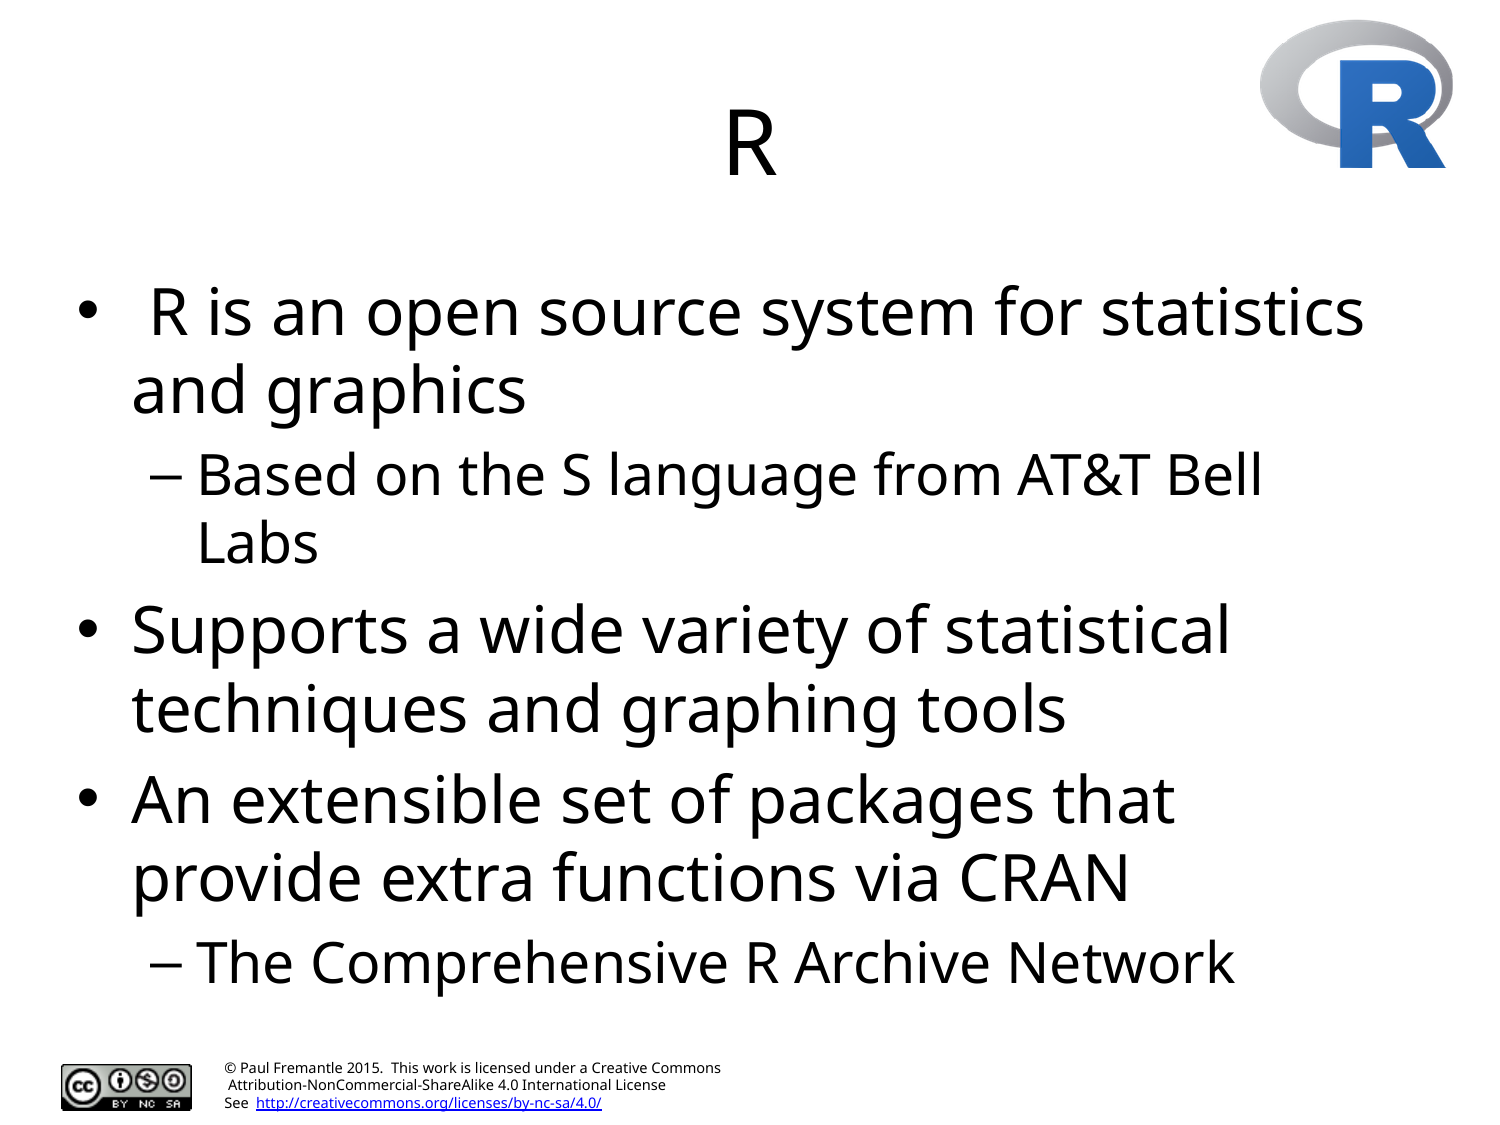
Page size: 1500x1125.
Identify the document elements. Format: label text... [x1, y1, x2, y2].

list R is an open source system for statistics and graphics Based on the S language from AT&T Bell Labs Supports a wide variety of statistical techniques and graphing tools An extensible set of packages that provide extra functions via CRAN The Comprehensive R Archive Network [61, 262, 1412, 1005]
title R [75, 45, 1425, 233]
picture [1260, 18, 1453, 169]
picture [61, 1064, 192, 1111]
